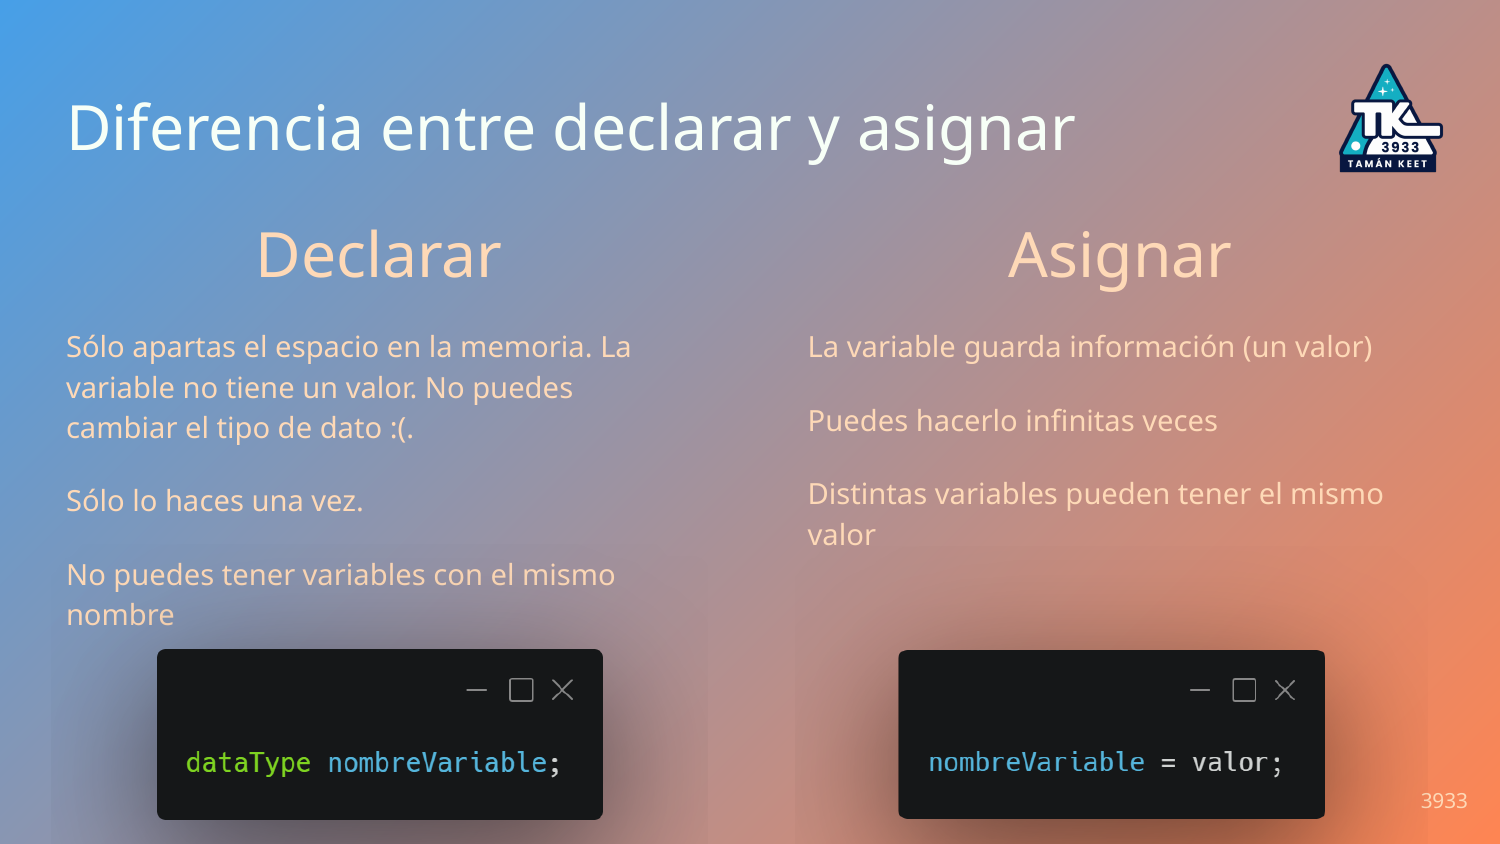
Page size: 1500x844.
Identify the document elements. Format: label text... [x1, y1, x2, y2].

slide_number 3933 [1433, 767, 1483, 833]
list Declarar Sólo apartas el espacio en la memoria. La variable no tiene un valor. No puedes cambiar el tipo de dato :(. Sólo lo haces una vez. No puedes tener variables con el mismo nombre [51, 189, 708, 543]
picture [795, 546, 1429, 844]
list Asignar La variable guarda información (un valor) Puedes hacerlo infinitas veces Distintas variables pueden tener el mismo valor [792, 189, 1449, 750]
picture [1321, 51, 1458, 188]
title Diferencia entre declarar y asignar [51, 72, 1449, 167]
picture [50, 543, 708, 844]
